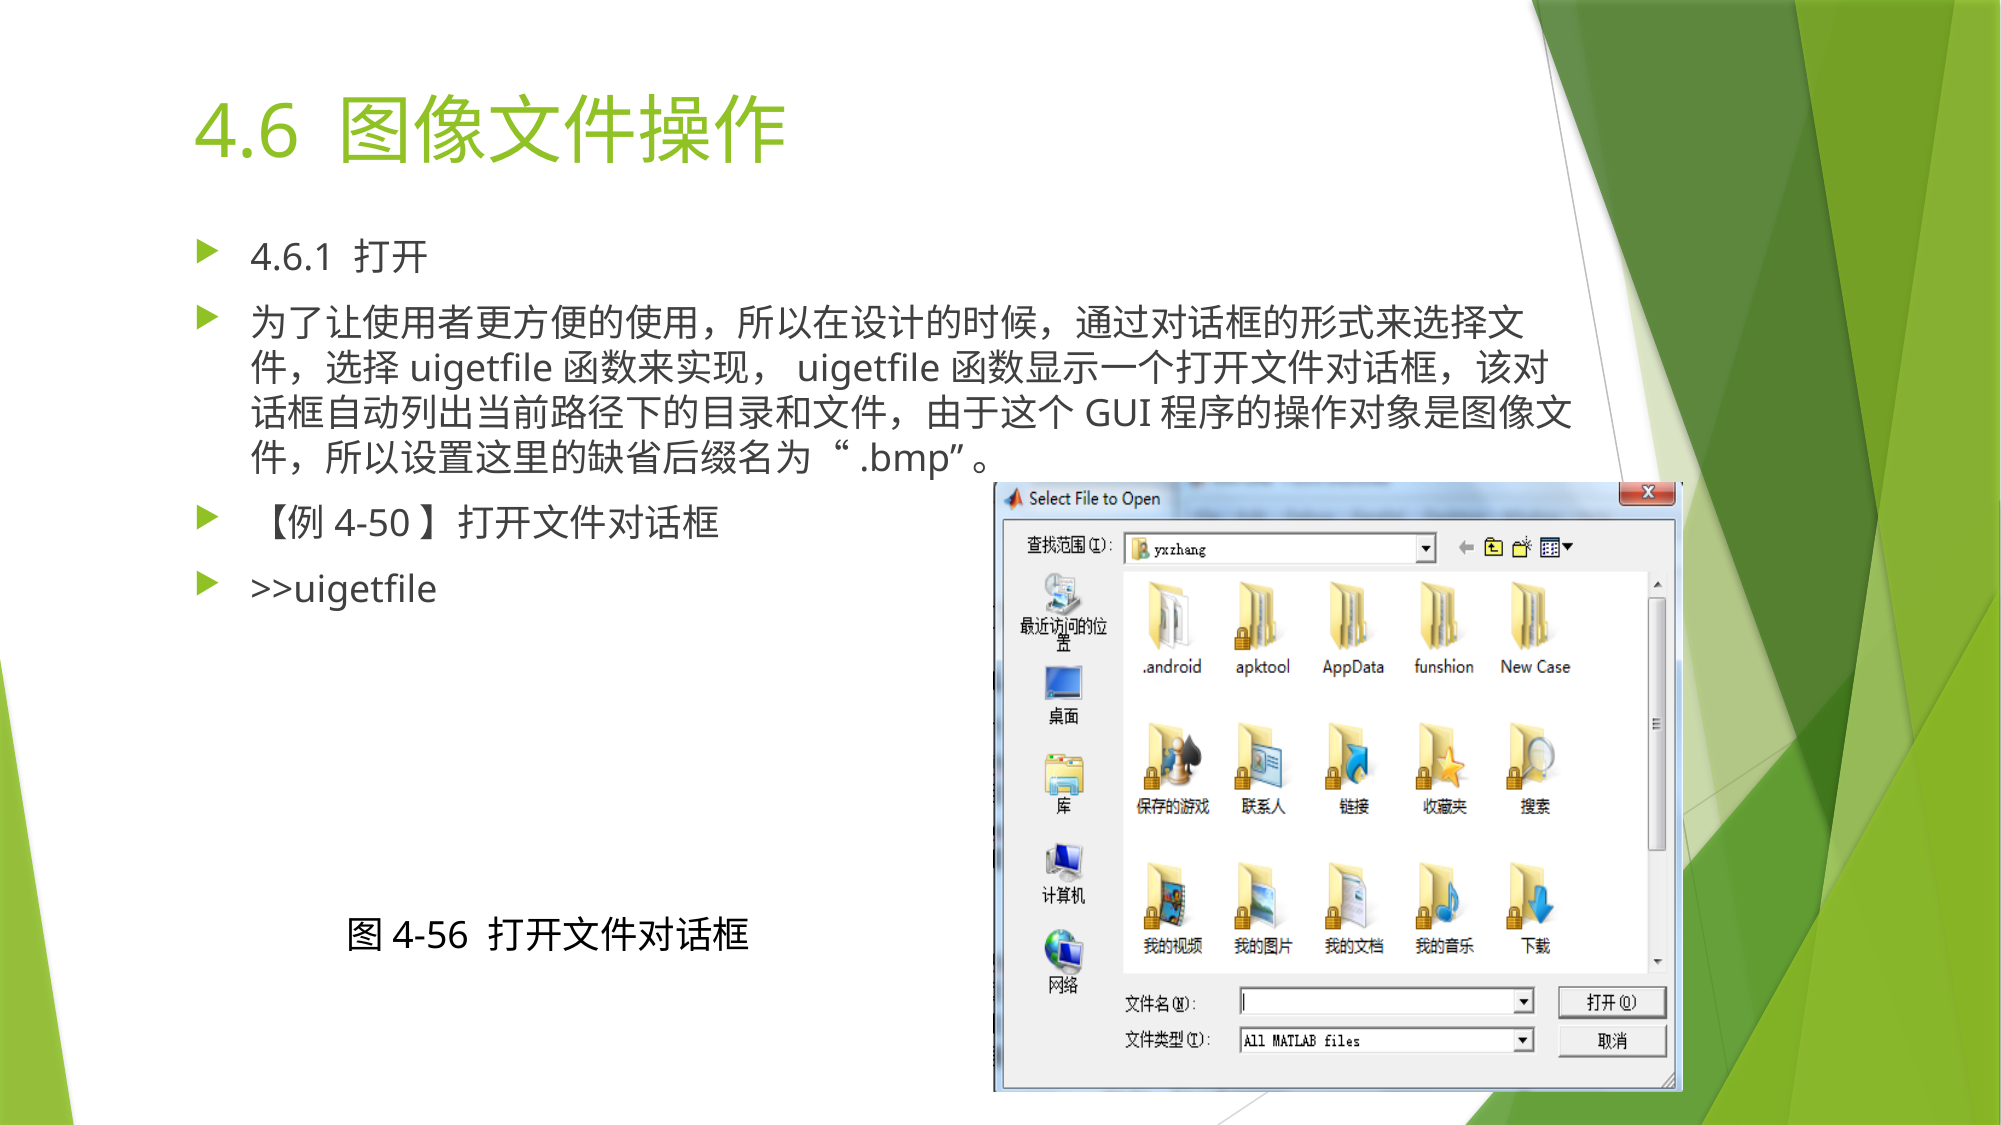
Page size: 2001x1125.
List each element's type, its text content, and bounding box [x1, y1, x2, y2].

title 4.6 图像文件操作 [178, 74, 1590, 224]
picture [993, 481, 1684, 1093]
list 4.6.1 打开 为了让使用者更方便的使用，所以在设计的时候，通过对话框的形式来选择文件，选择uigetfile函数来实现，uigetfile函数显示一个打开文件对话框，该对话框自动列出当前路径下的目录和文件，由于这个GUI程序的操作对象是图像文件，所以设置这里的缺省后缀名为“.bmp”。 【例4-50】打开文件对话框 >>uigetfile [178, 224, 1590, 863]
text_box 图4-56 打开文件对话框 [331, 904, 775, 964]
